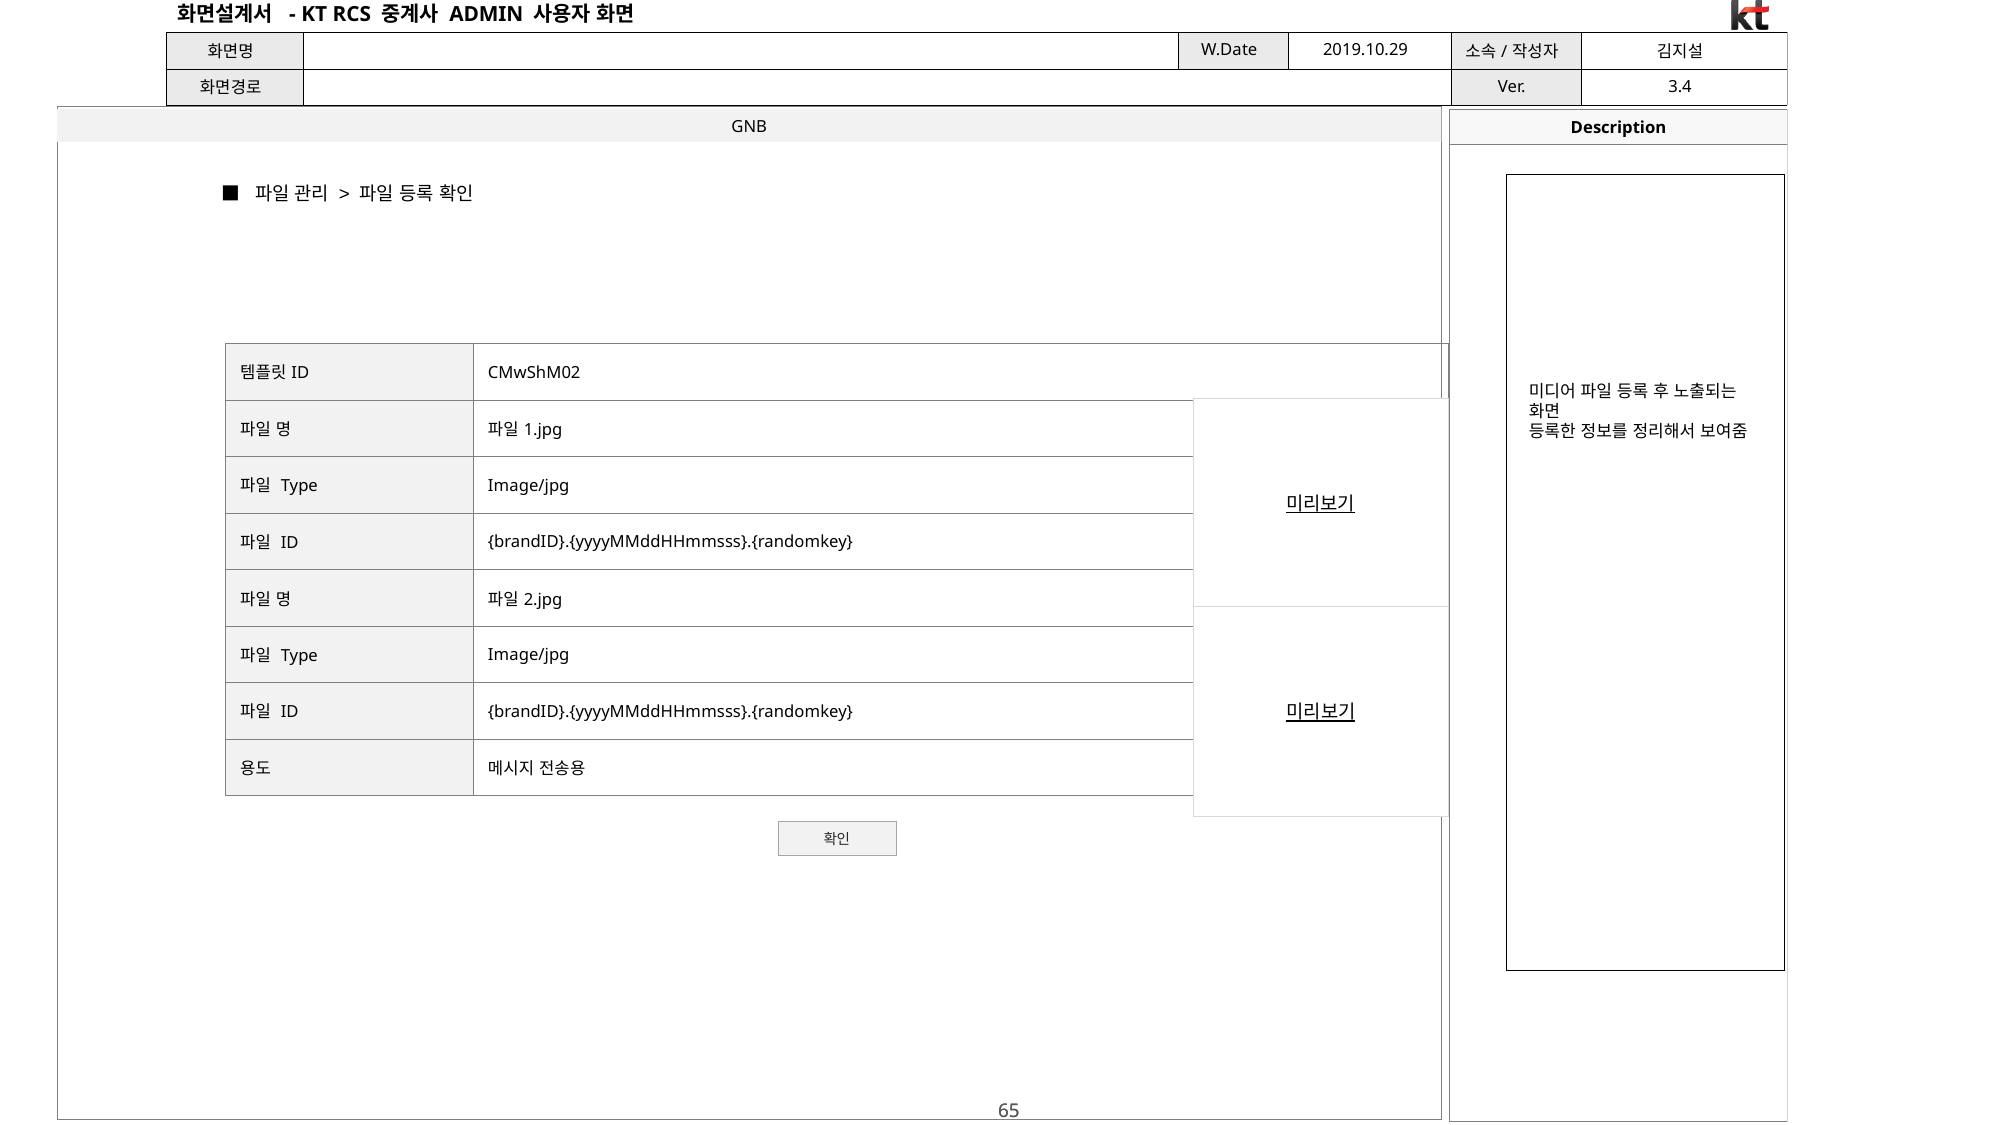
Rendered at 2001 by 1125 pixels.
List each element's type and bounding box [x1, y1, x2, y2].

table_cell [226, 570, 473, 626]
table_cell [226, 740, 473, 795]
text_box [777, 820, 897, 857]
picture [1731, 0, 1769, 30]
table_cell [474, 627, 1192, 682]
text_box [206, 174, 642, 212]
table_header [226, 344, 473, 400]
text_box [1192, 397, 1450, 817]
table_cell [226, 683, 473, 739]
table_cell [474, 683, 1192, 739]
table_cell [226, 627, 473, 682]
table_cell [474, 740, 1192, 795]
table_cell [474, 401, 1192, 456]
text_box [1505, 173, 1785, 972]
table_cell [474, 570, 1192, 626]
table_cell [474, 457, 1192, 513]
table_cell [226, 457, 473, 513]
table_cell [474, 514, 1192, 569]
table_header [474, 344, 1448, 400]
table_cell [226, 514, 473, 569]
table_cell [226, 401, 473, 456]
